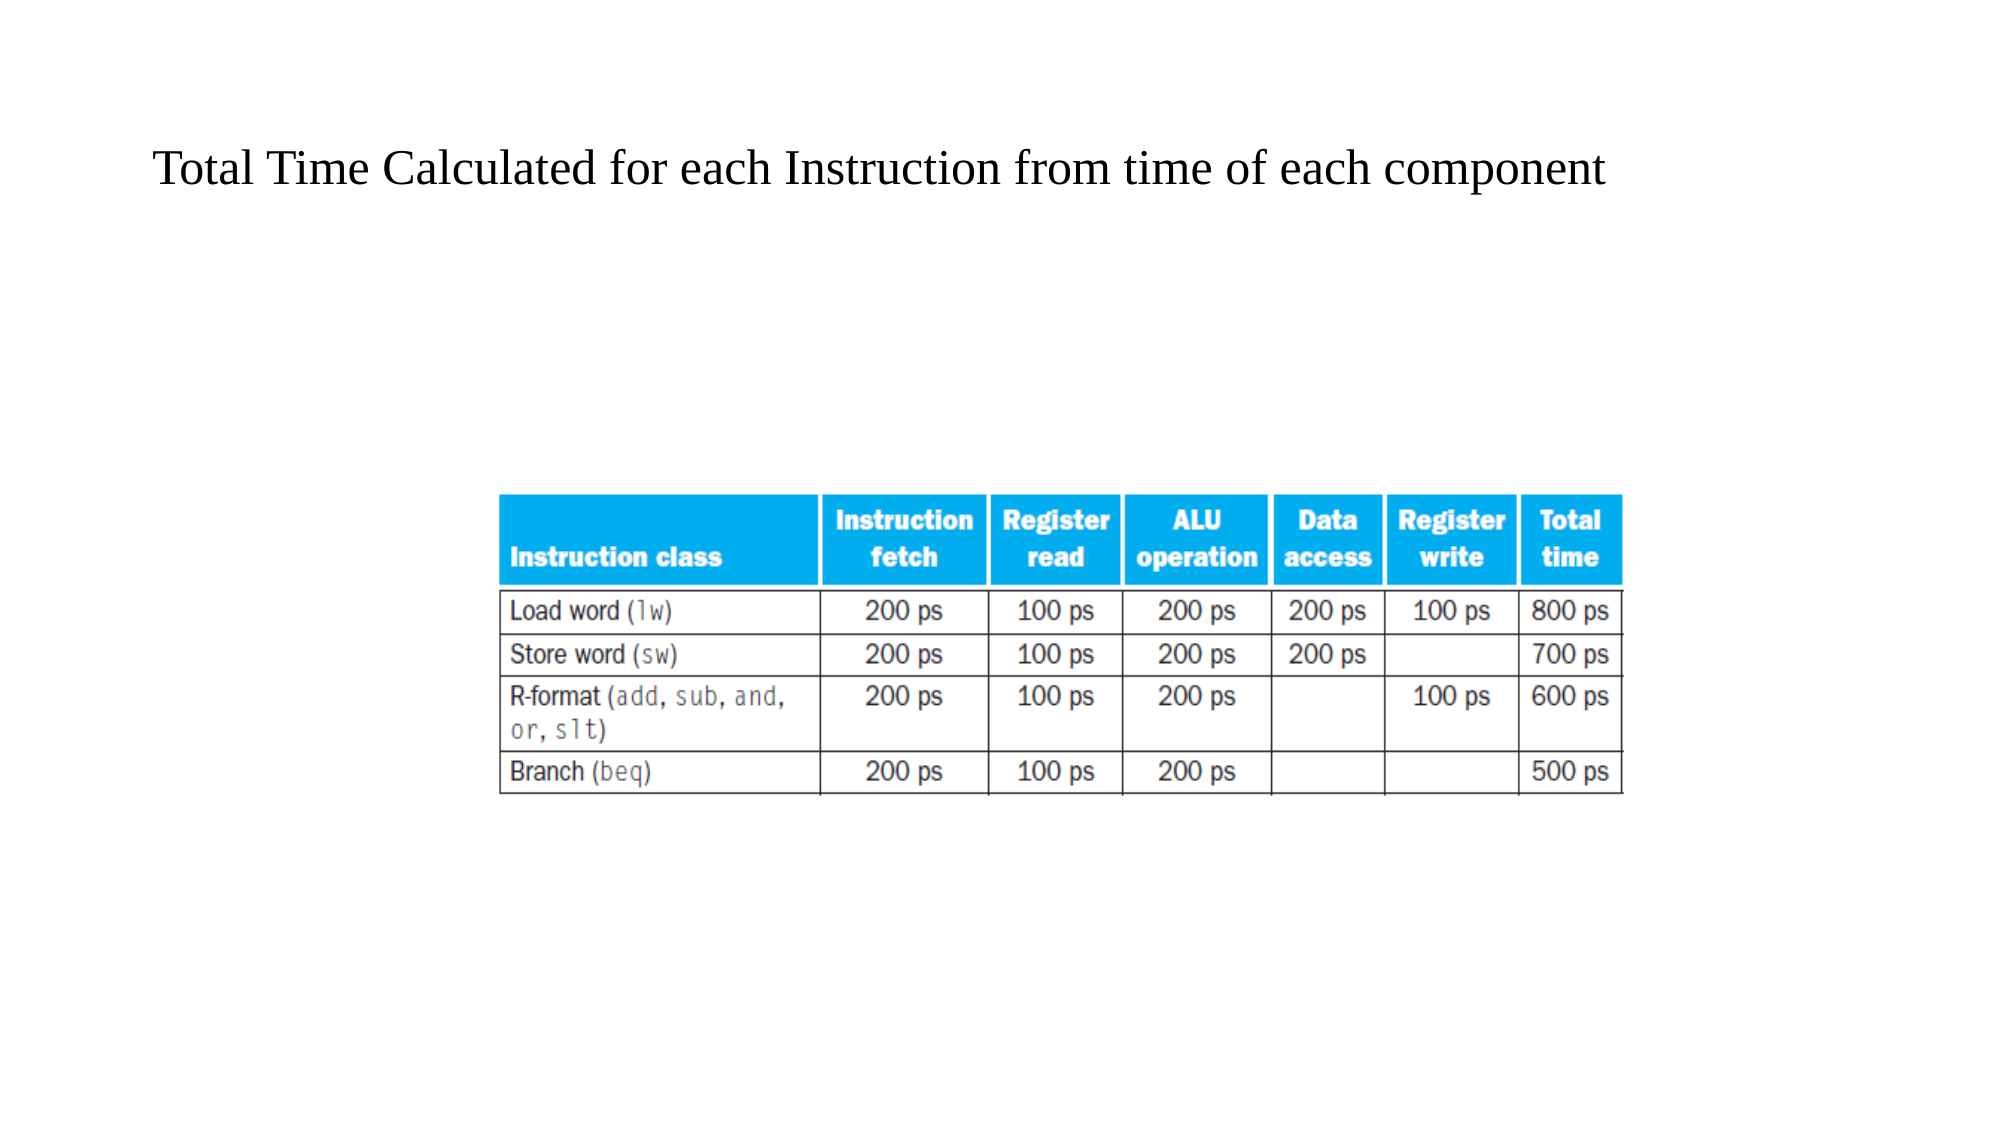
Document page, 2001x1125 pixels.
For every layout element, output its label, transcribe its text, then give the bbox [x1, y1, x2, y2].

picture [443, 448, 1637, 804]
title Total Time Calculated for each Instruction from time of each component [137, 59, 1863, 278]
